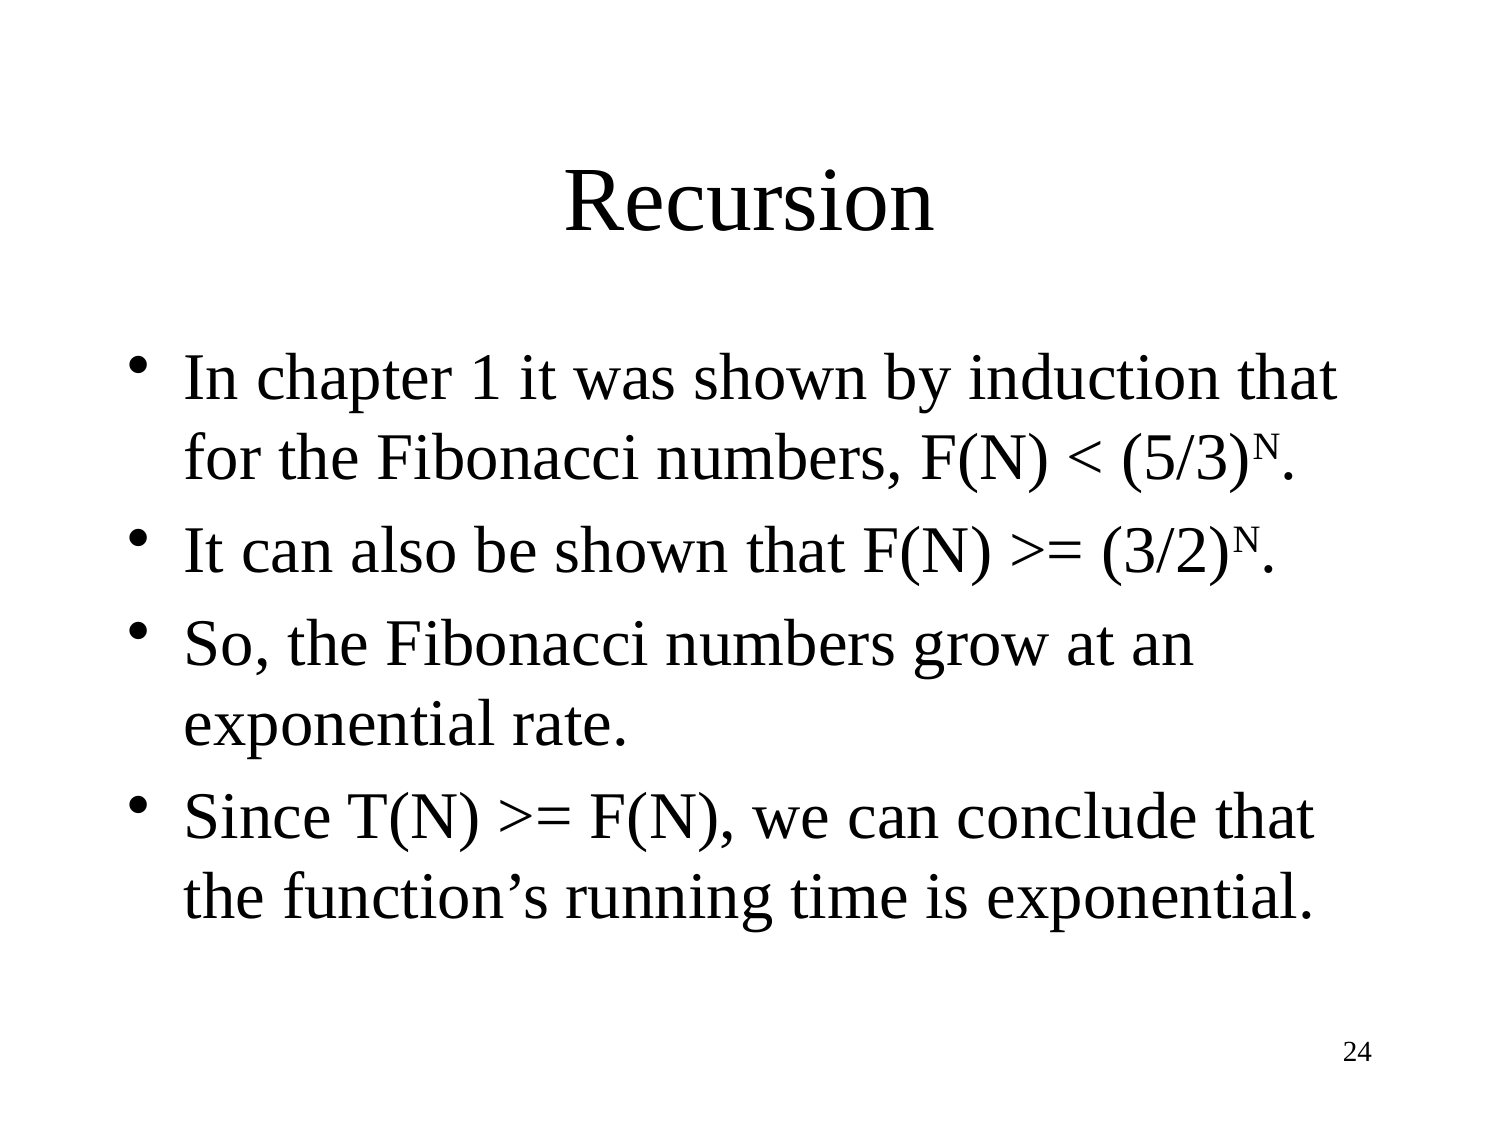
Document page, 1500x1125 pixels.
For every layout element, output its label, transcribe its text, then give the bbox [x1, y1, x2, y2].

title Recursion [112, 99, 1388, 288]
list In chapter 1 it was shown by induction that for the Fibonacci numbers, F(N) < (5/3)N. It can also be shown that F(N) >= (3/2)N. So, the Fibonacci numbers grow at an exponential rate. Since T(N) >= F(N), we can conclude that the function’s running time is exponential. [112, 324, 1388, 1000]
slide_number 24 [1112, 1024, 1388, 1101]
